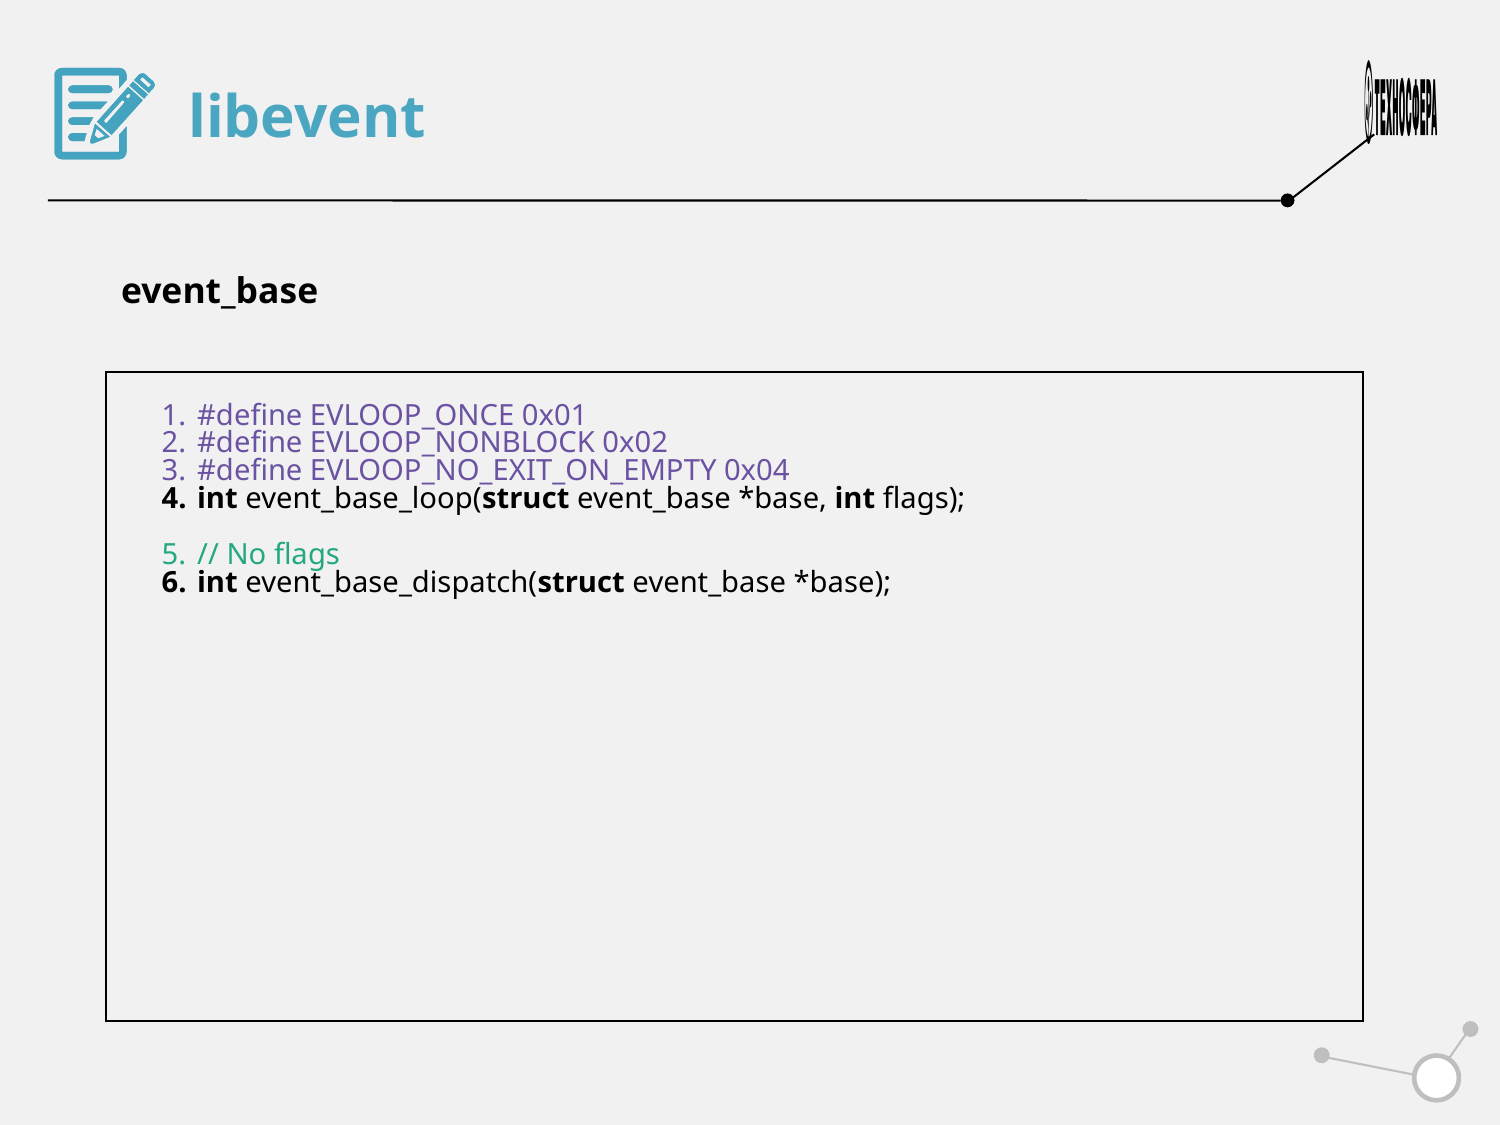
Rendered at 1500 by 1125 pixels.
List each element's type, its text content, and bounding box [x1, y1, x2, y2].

picture [1363, 23, 1442, 185]
text_box libevent [173, 42, 1281, 185]
text_box #define EVLOOP_ONCE 0x01 #define EVLOOP_NONBLOCK 0x02 #define EVLOOP_NO_EXIT_ON_EMPTY 0x04 int event_base_loop(struct event_base *base, int flags); // No flags int event_base_dispatch(struct event_base *base); [146, 395, 1338, 1000]
text_box event_base [106, 241, 1363, 342]
text_box [1404, 1047, 1468, 1108]
